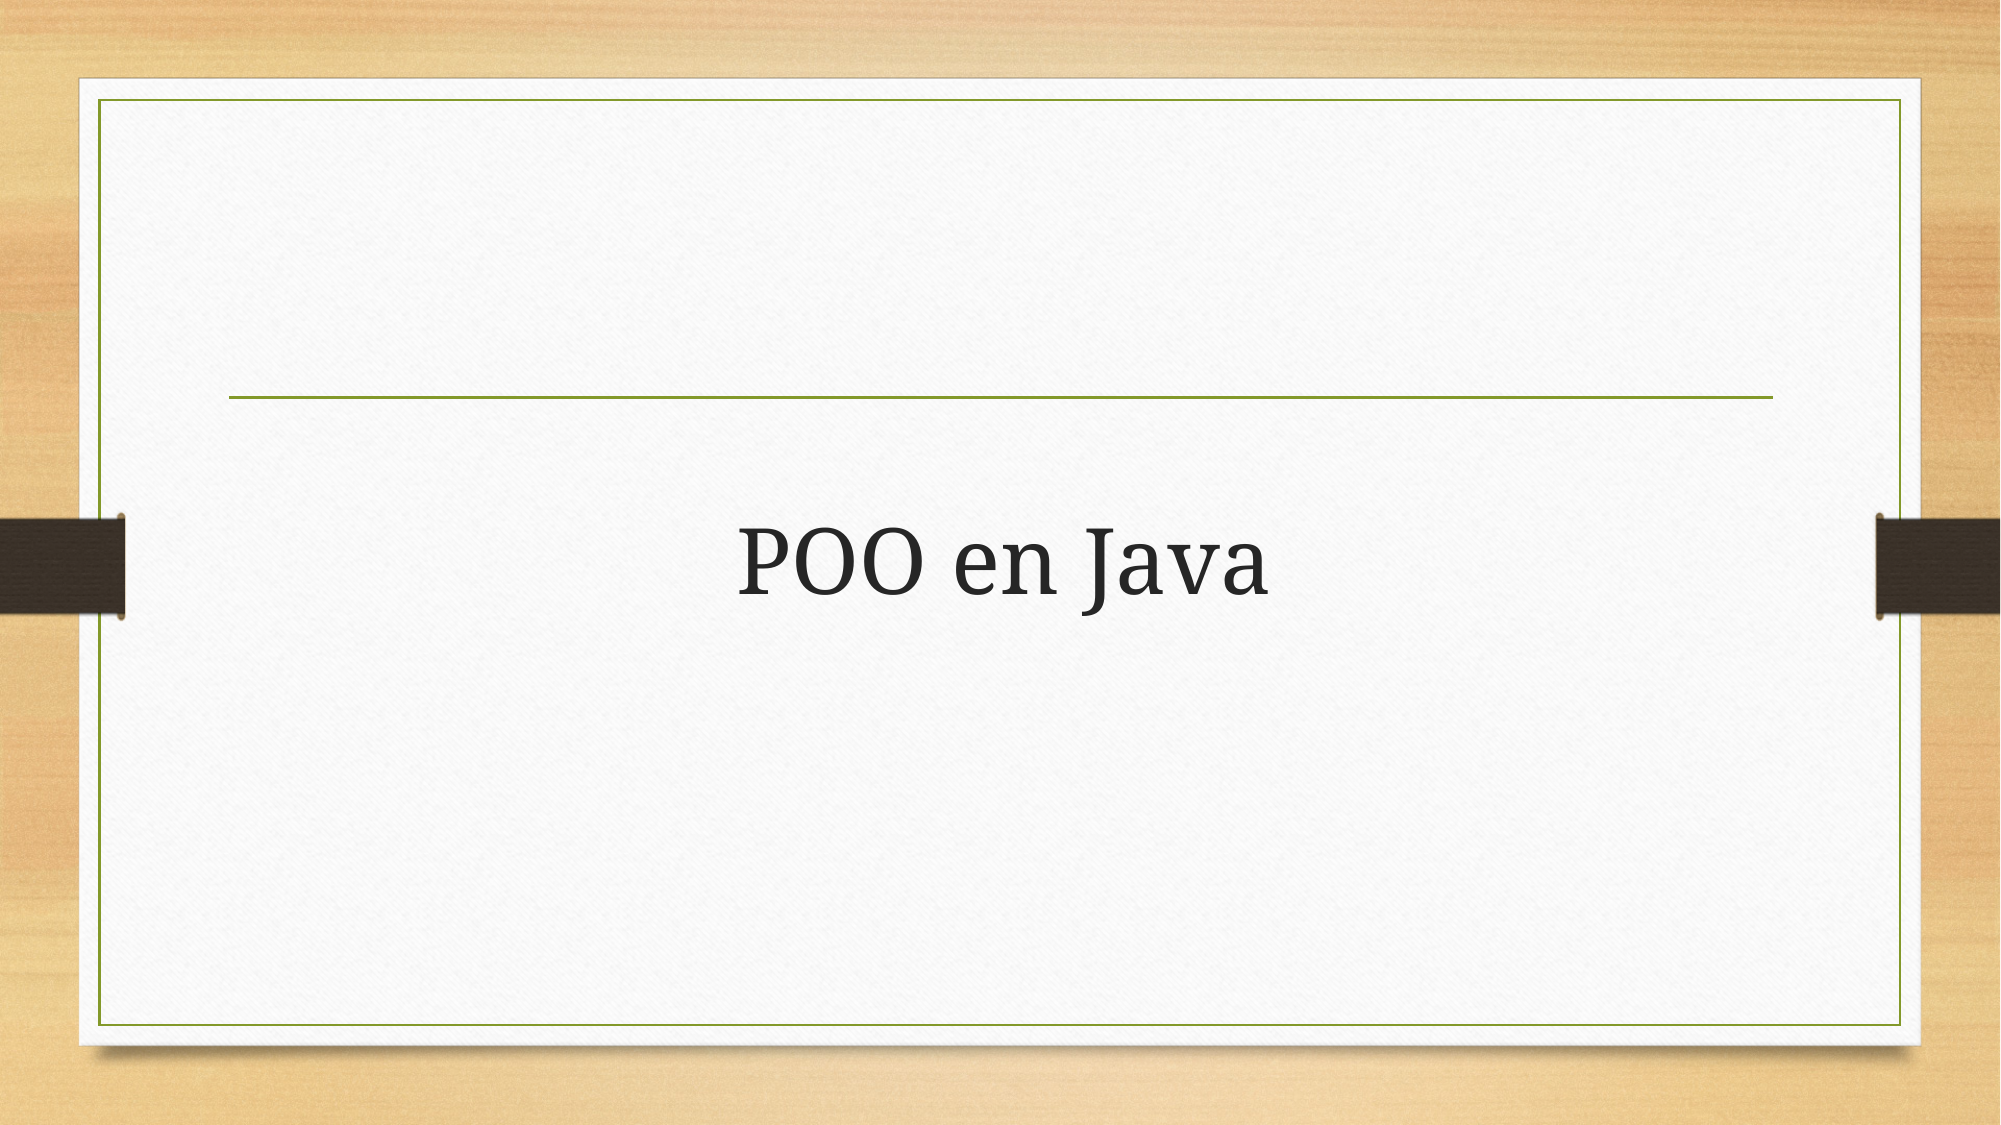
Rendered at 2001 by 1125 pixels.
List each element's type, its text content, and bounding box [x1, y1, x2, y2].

picture [0, 0, 2001, 1125]
title POO en Java [216, 450, 1793, 665]
